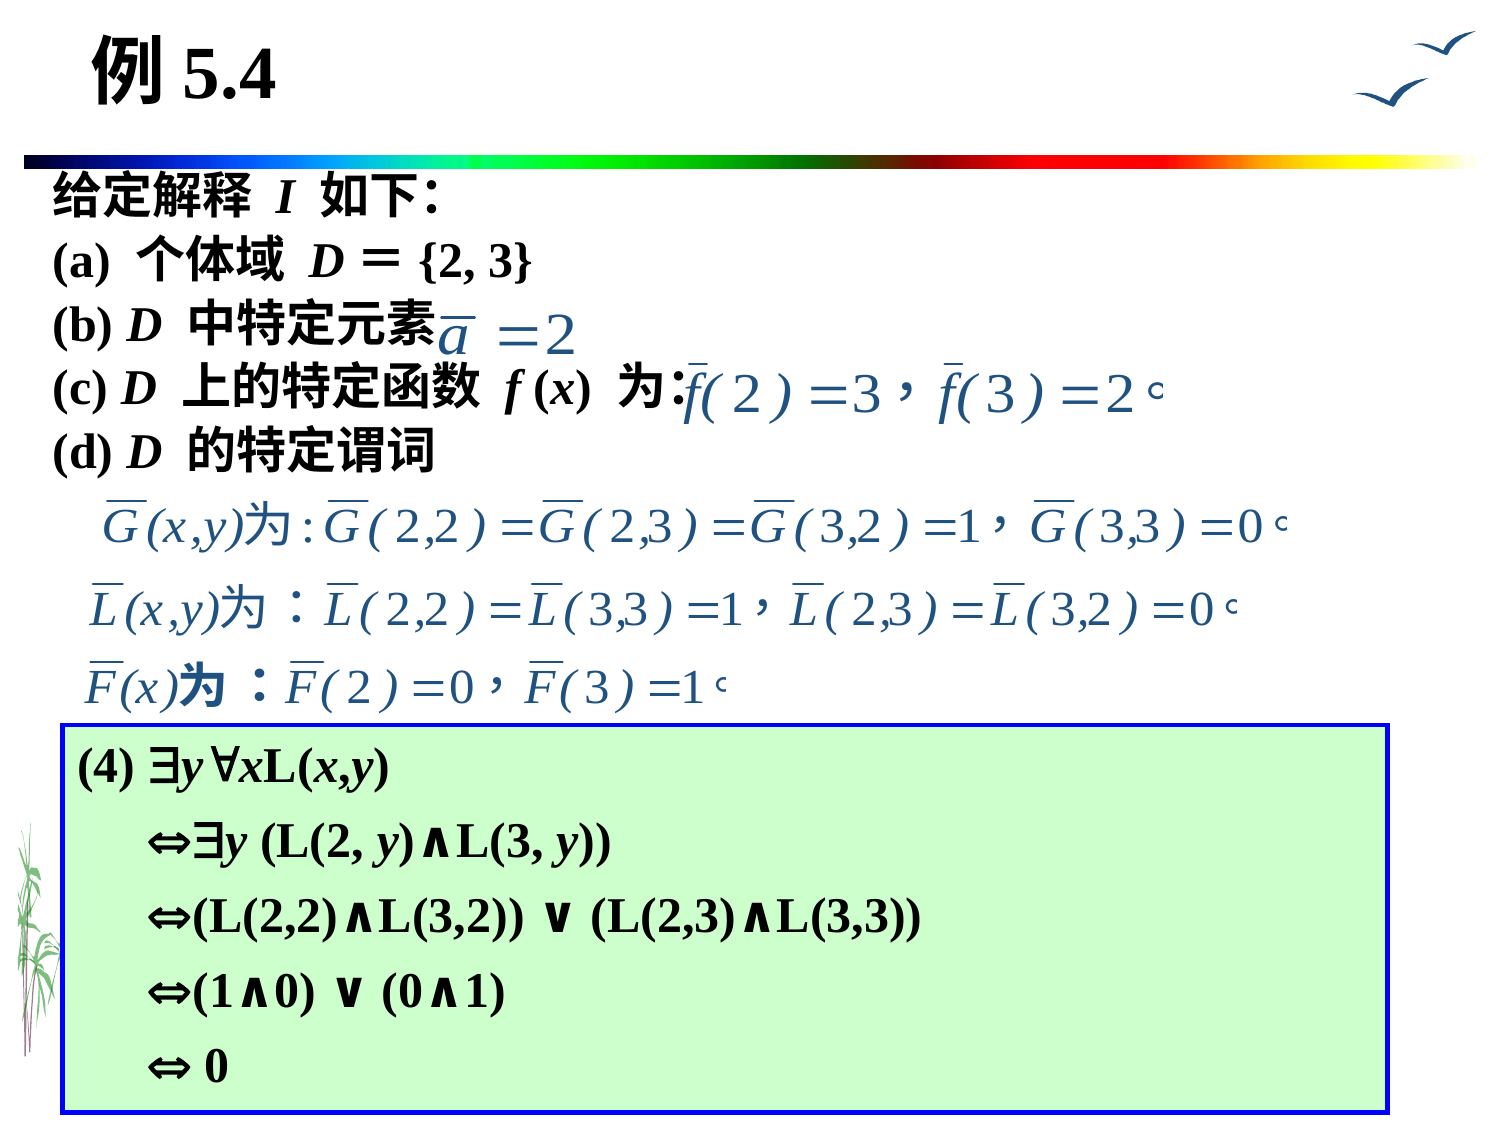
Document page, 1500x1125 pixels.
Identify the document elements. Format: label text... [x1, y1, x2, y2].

text_box (4) yxL(x,y) y (L(2, y)∧L(3, y)) (L(2,2)∧L(3,2)) ∨ (L(2,3)∧L(3,3)) (1∧0) ∨ (0∧1)  0 [62, 724, 1388, 1113]
title 例5.4 [74, 0, 1426, 138]
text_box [74, 649, 726, 721]
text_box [94, 489, 1287, 561]
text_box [661, 351, 1163, 434]
list 给定解释 I 如下： (a) 个体域 D＝{2, 3} (b) D 中特定元素 (c) D 上的特定函数 f (x) 为： (d) D 的特定谓词 [37, 162, 1263, 513]
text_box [427, 299, 585, 367]
picture [24, 155, 333, 169]
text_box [79, 572, 1237, 644]
picture [361, 155, 1475, 169]
text_box 在解释 I 下求下列各式的值： (1) x(F(x)∧G(x,a)) (2) x (F(f(x))∧G(x,f(x)) (3) xyL(x,y) (4) yxL(x,y) [50, 725, 62, 1075]
